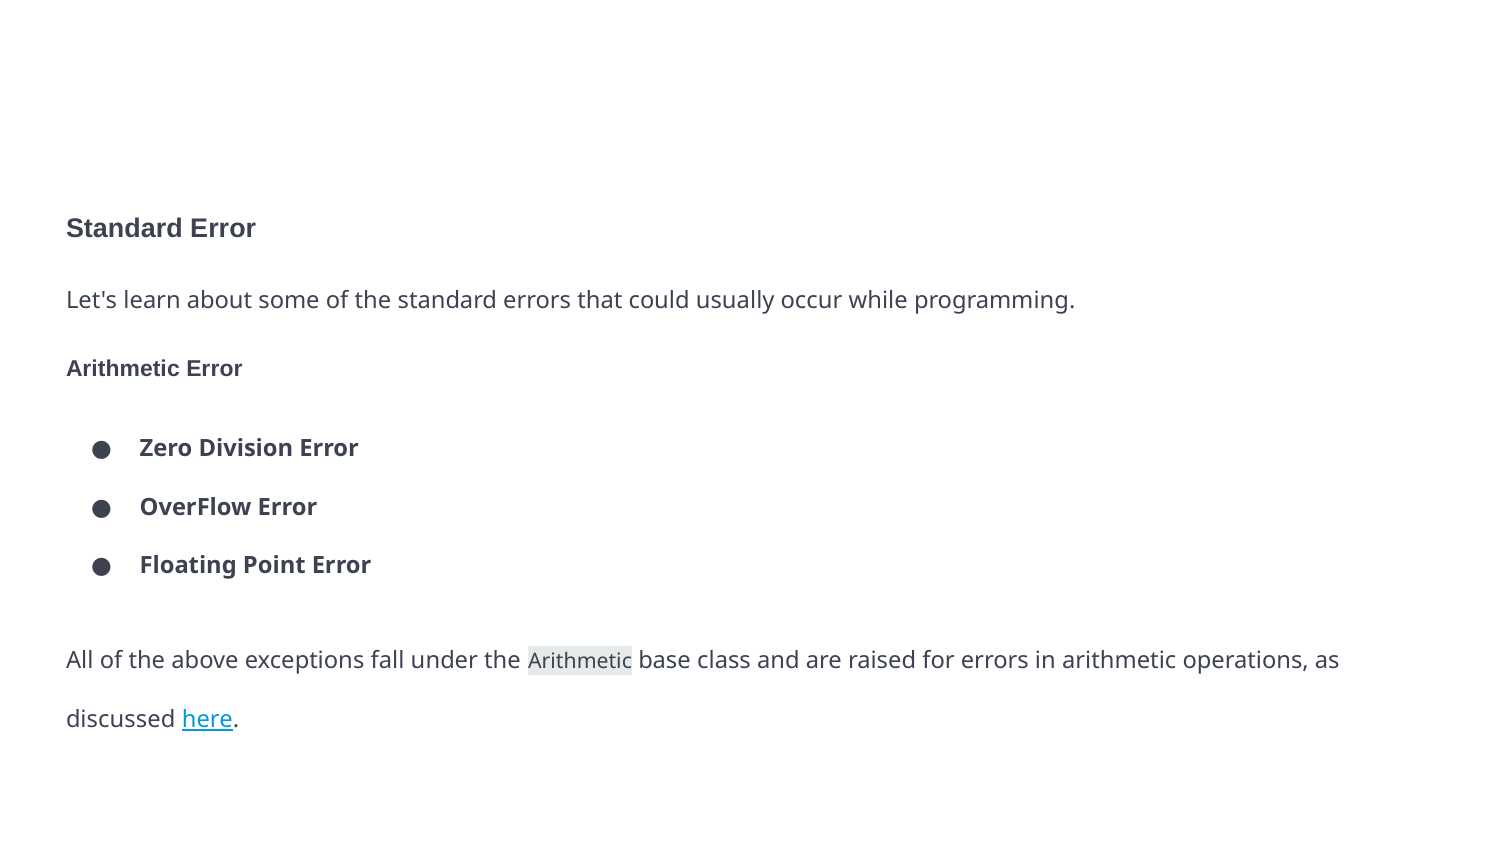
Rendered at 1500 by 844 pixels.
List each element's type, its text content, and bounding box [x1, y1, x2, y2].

list Standard Error Let's learn about some of the standard errors that could usually occur while programming. Arithmetic Error Zero Division Error OverFlow Error Floating Point Error All of the above exceptions fall under the Arithmetic base class and are raised for errors in arithmetic operations, as discussed here. [51, 189, 1449, 750]
